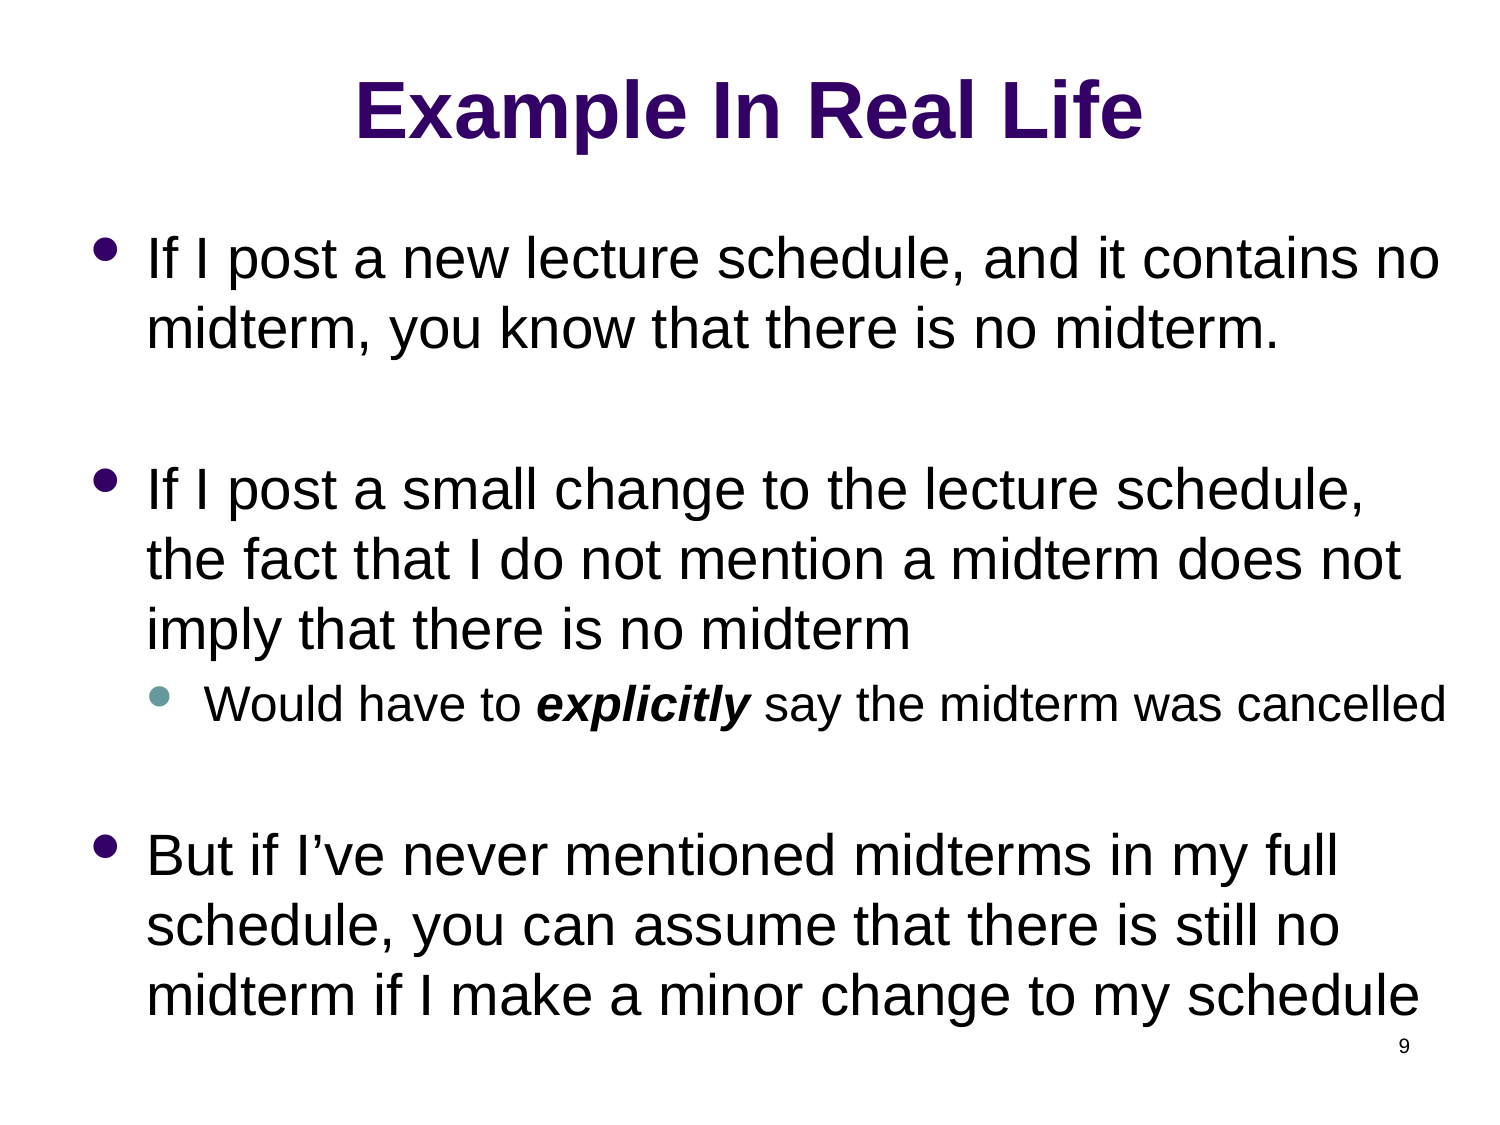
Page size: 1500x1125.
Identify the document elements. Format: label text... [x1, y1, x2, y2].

slide_number 9 [1074, 1024, 1426, 1101]
list If I post a new lecture schedule, and it contains no midterm, you know that there is no midterm. If I post a small change to the lecture schedule, the fact that I do not mention a midterm does not imply that there is no midterm Would have to explicitly say the midterm was cancelled But if I’ve never mentioned midterms in my full schedule, you can assume that there is still no midterm if I make a minor change to my schedule [75, 212, 1475, 1006]
title Example In Real Life [0, 20, 1500, 163]
